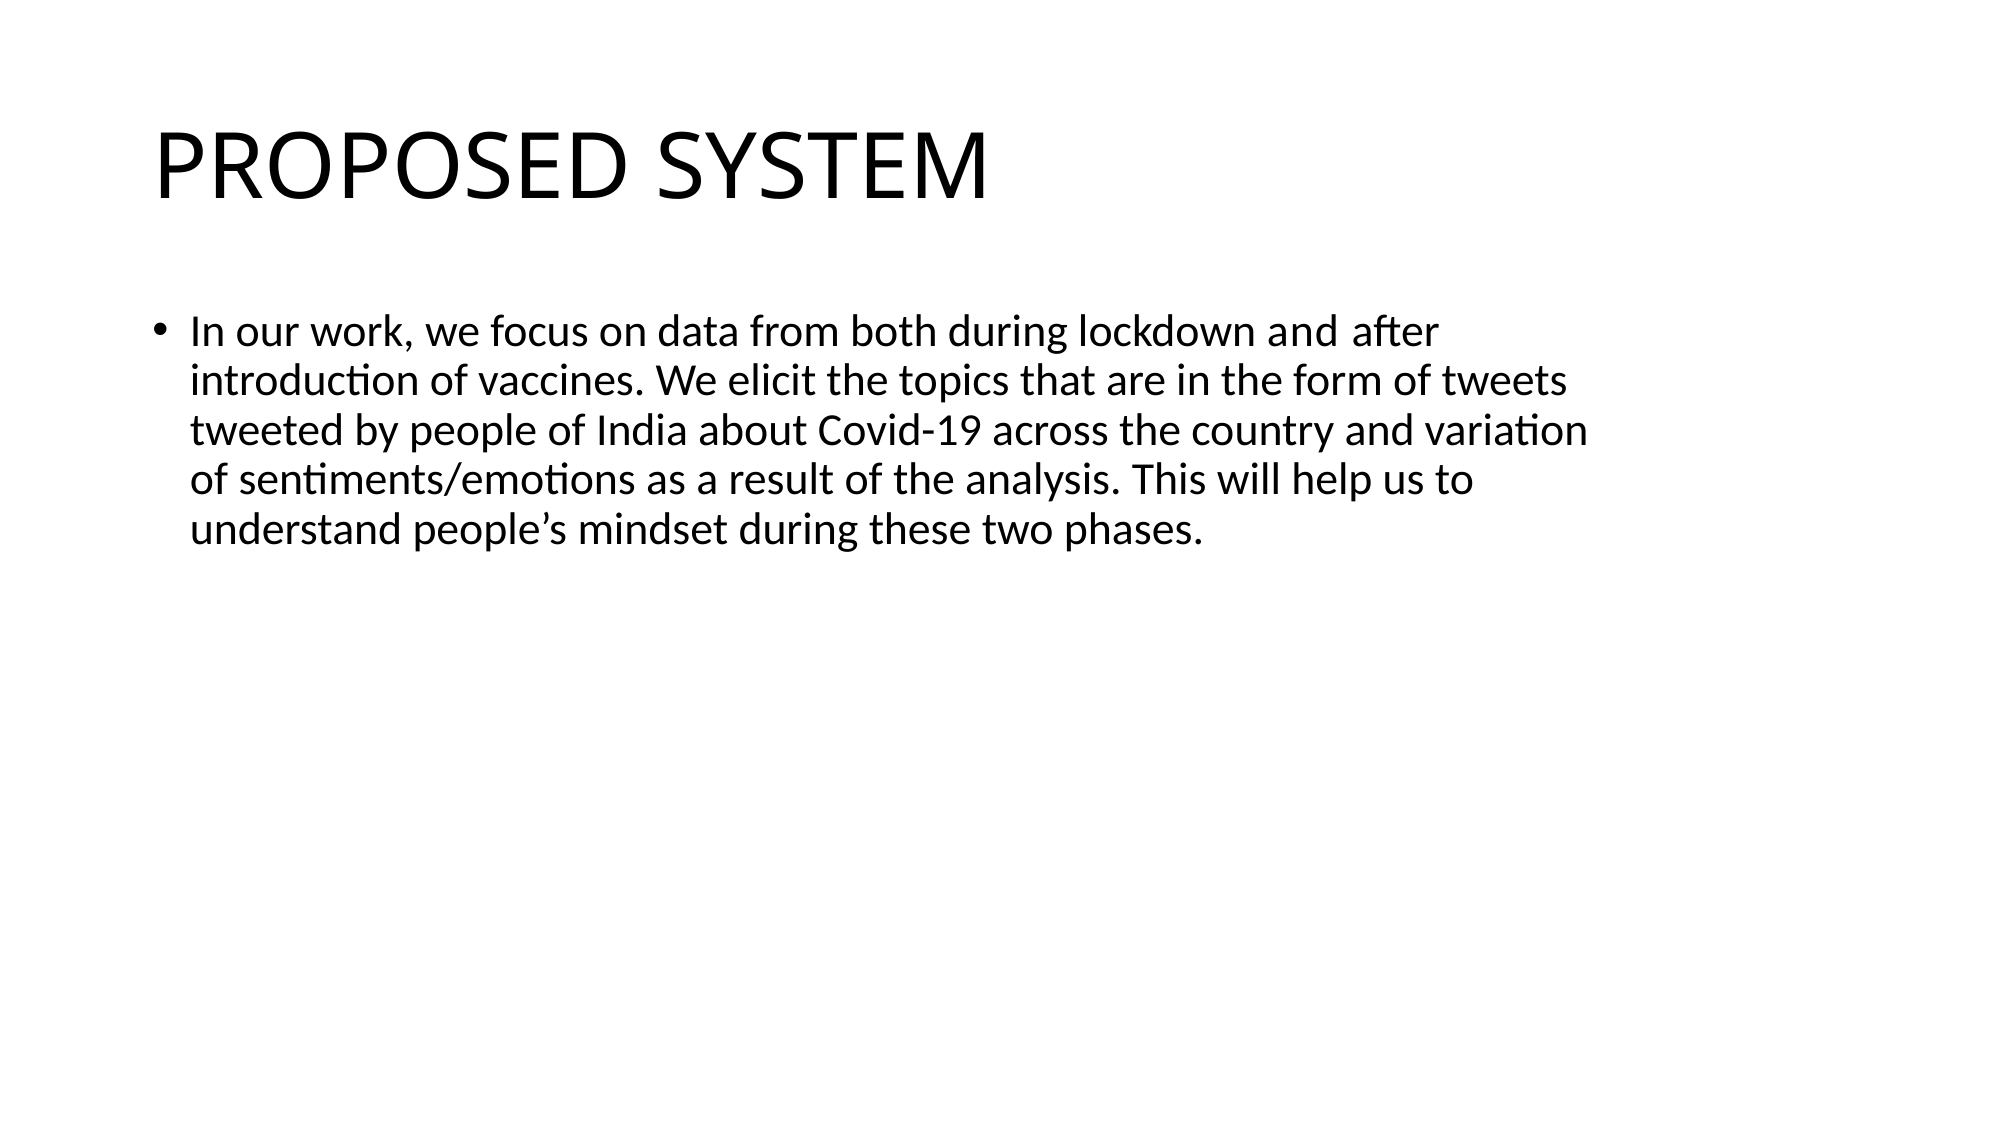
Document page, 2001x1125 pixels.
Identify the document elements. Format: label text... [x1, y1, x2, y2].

title PROPOSED SYSTEM [137, 59, 1863, 278]
list In our work, we focus on data from both during lockdown and after introduction of vaccines. We elicit the topics that are in the form of tweets tweeted by people of India about Covid-19 across the country and variation of sentiments/emotions as a result of the analysis. This will help us to understand people’s mindset during these two phases. [137, 299, 1613, 1014]
